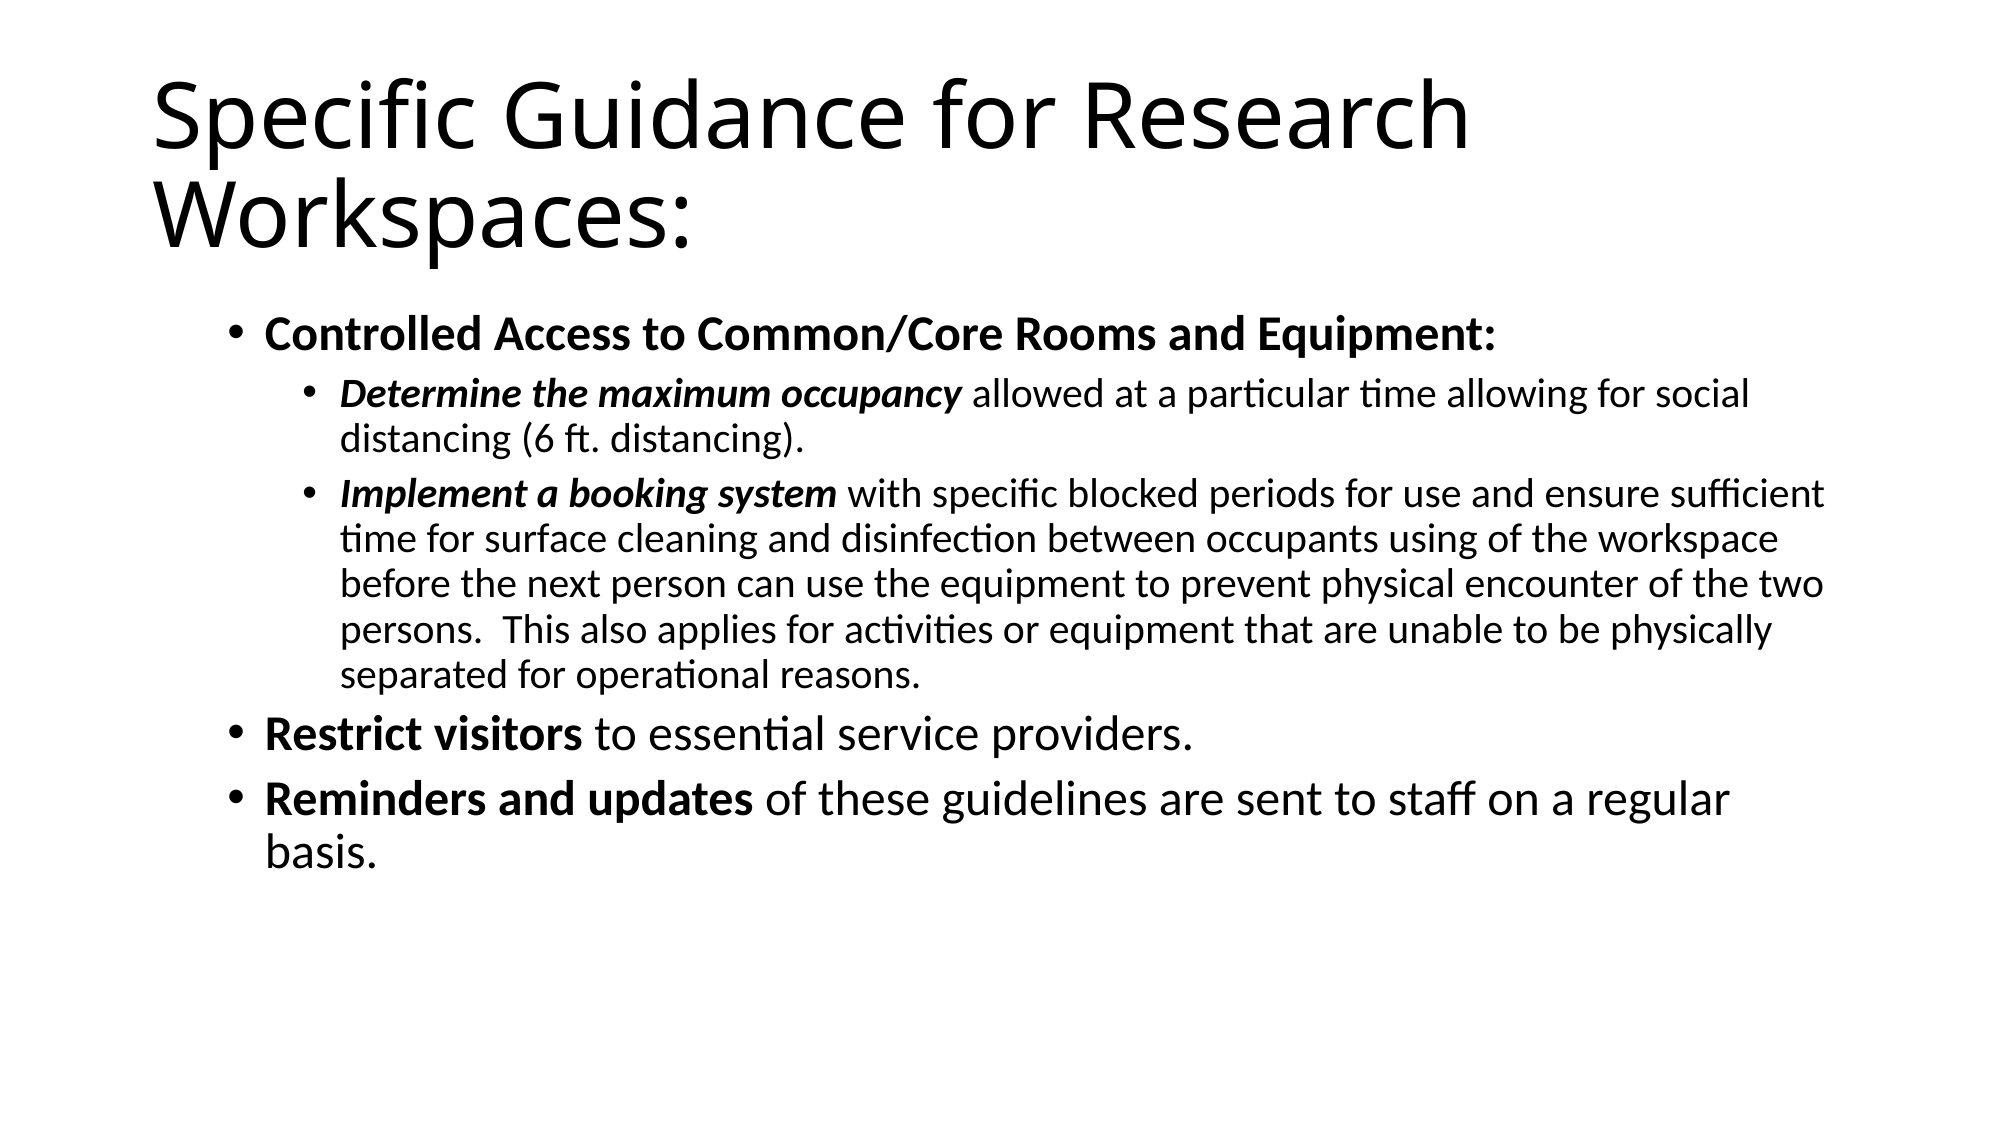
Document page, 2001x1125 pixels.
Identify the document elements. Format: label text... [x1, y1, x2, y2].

list Controlled Access to Common/Core Rooms and Equipment: Determine the maximum occupancy allowed at a particular time allowing for social distancing (6 ft. distancing). Implement a booking system with specific blocked periods for use and ensure sufficient time for surface cleaning and disinfection between occupants using of the workspace before the next person can use the equipment to prevent physical encounter of the two persons. This also applies for activities or equipment that are unable to be physically separated for operational reasons. Restrict visitors to essential service providers. Reminders and updates of these guidelines are sent to staff on a regular basis. [137, 299, 1863, 1014]
title Specific Guidance for Research Workspaces: [137, 59, 1863, 278]
